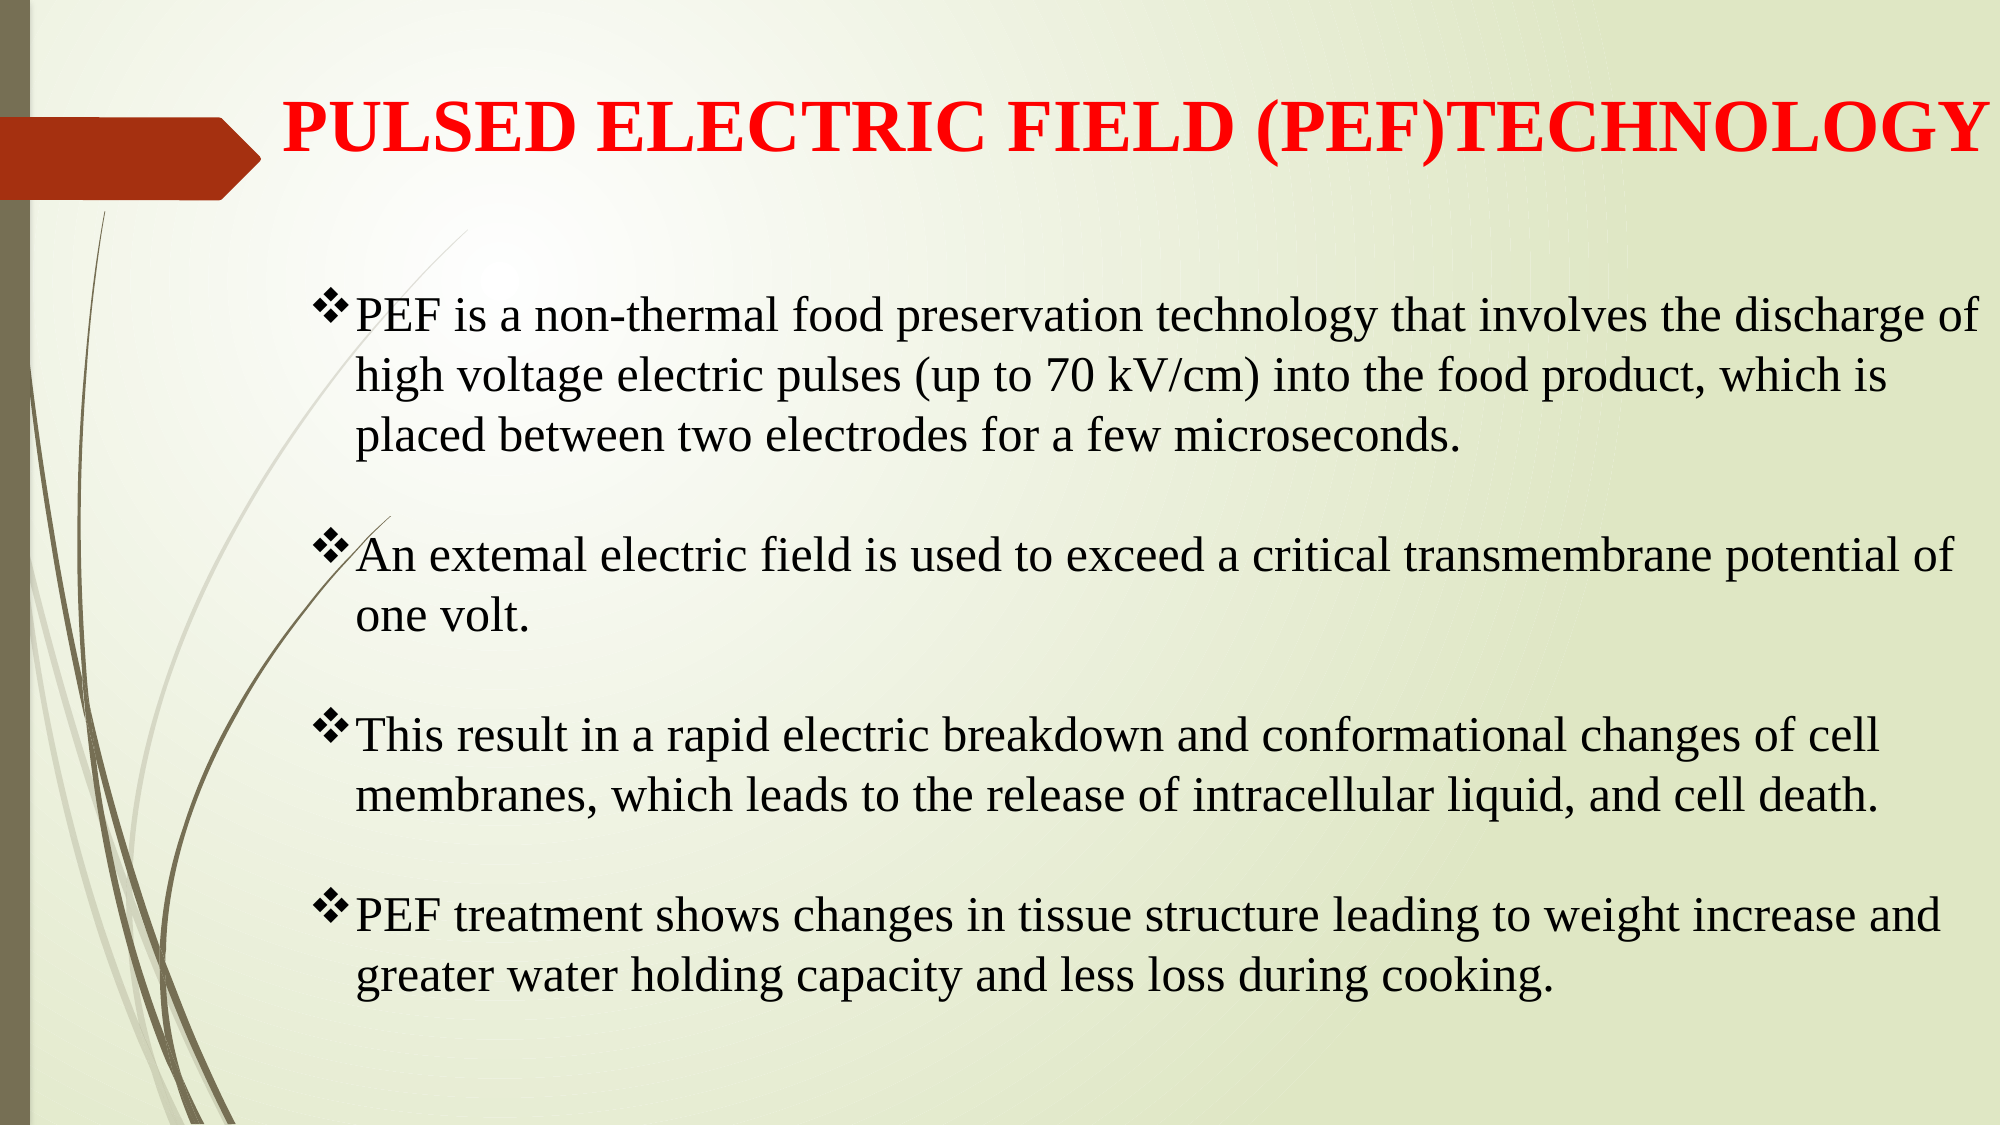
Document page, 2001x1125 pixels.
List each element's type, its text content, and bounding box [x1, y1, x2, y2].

text_box PULSED ELECTRIC FIELD (PEF)TECHNOLOGY [267, 68, 2000, 174]
text_box PEF is a non-thermal food preservation technology that involves the discharge of high voltage electric pulses (up to 70 kV/cm) into the food product, which is placed between two electrodes for a few microseconds. An extemal electric field is used to exceed a critical transmembrane potential of one volt. This result in a rapid electric breakdown and conformational changes of cell membranes, which leads to the release of intracellular liquid, and cell death. PEF treatment shows changes in tissue structure leading to weight increase and greater water holding capacity and less loss during cooking. [293, 274, 2000, 1009]
